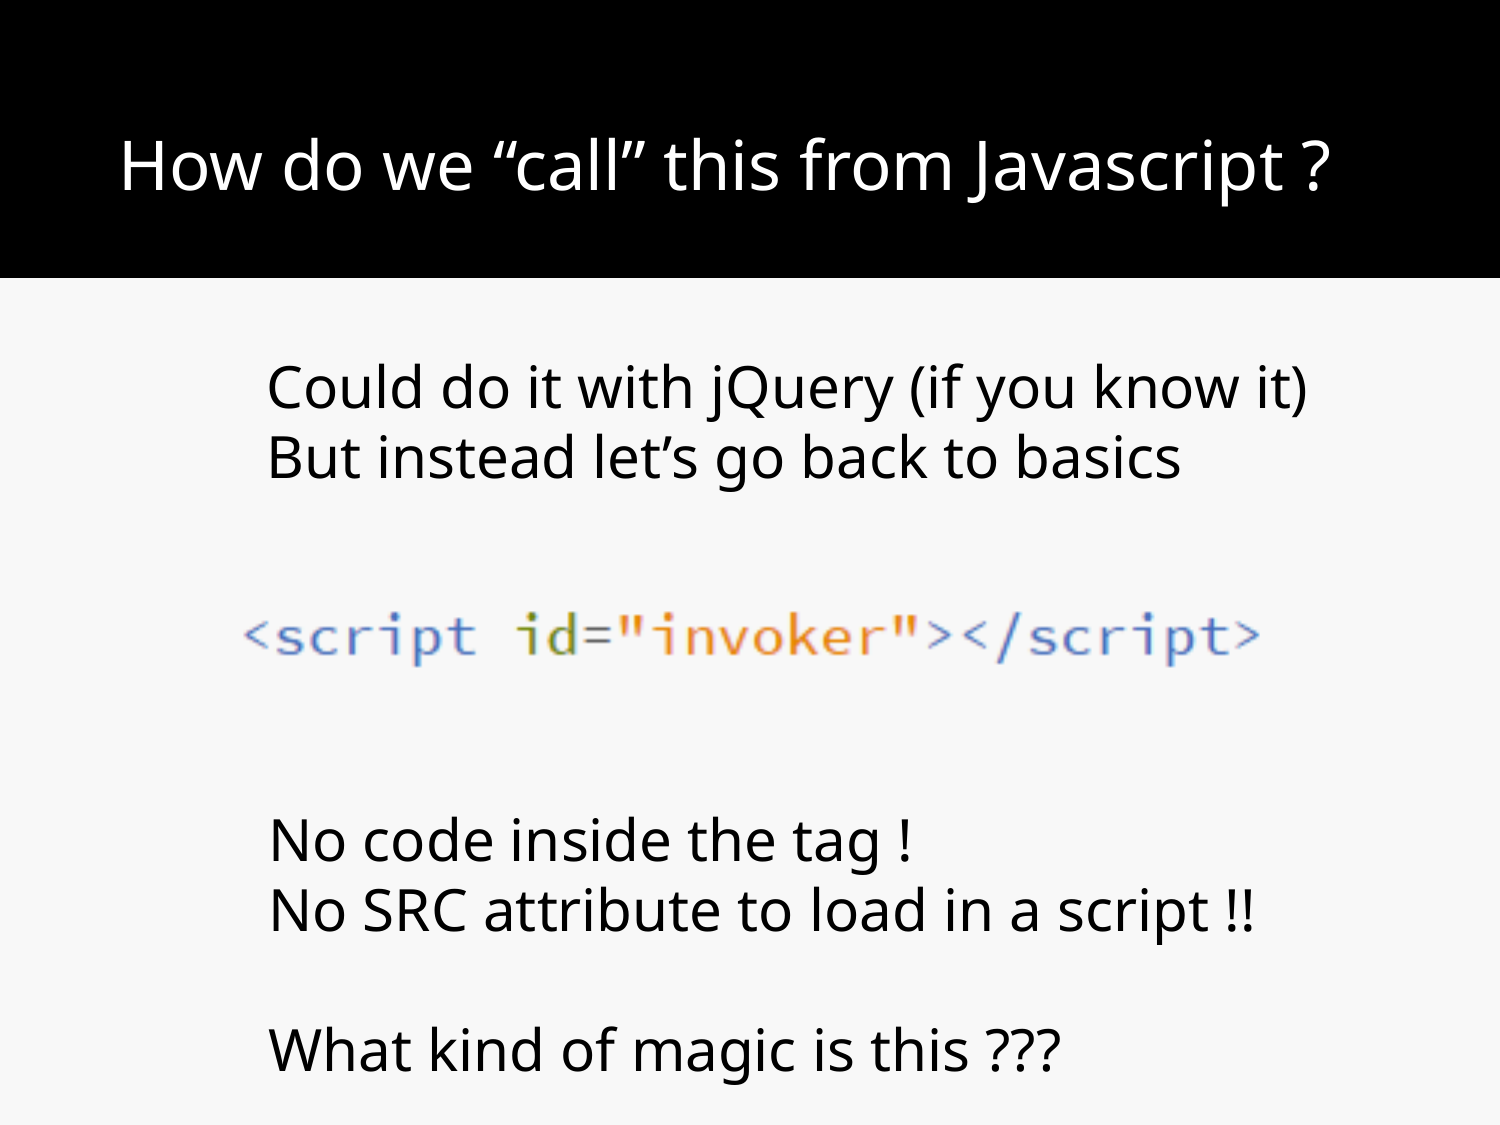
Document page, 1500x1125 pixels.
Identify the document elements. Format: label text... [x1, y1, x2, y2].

text_box [0, 278, 1500, 1125]
text_box No code inside the tag ! No SRC attribute to load in a script !! What kind of magic is this ??? [253, 795, 1272, 1091]
text_box Could do it with jQuery (if you know it) But instead let’s go back to basics [251, 343, 1324, 498]
title How do we “call” this from Javascript ? [103, 59, 1465, 278]
picture [215, 595, 1311, 692]
